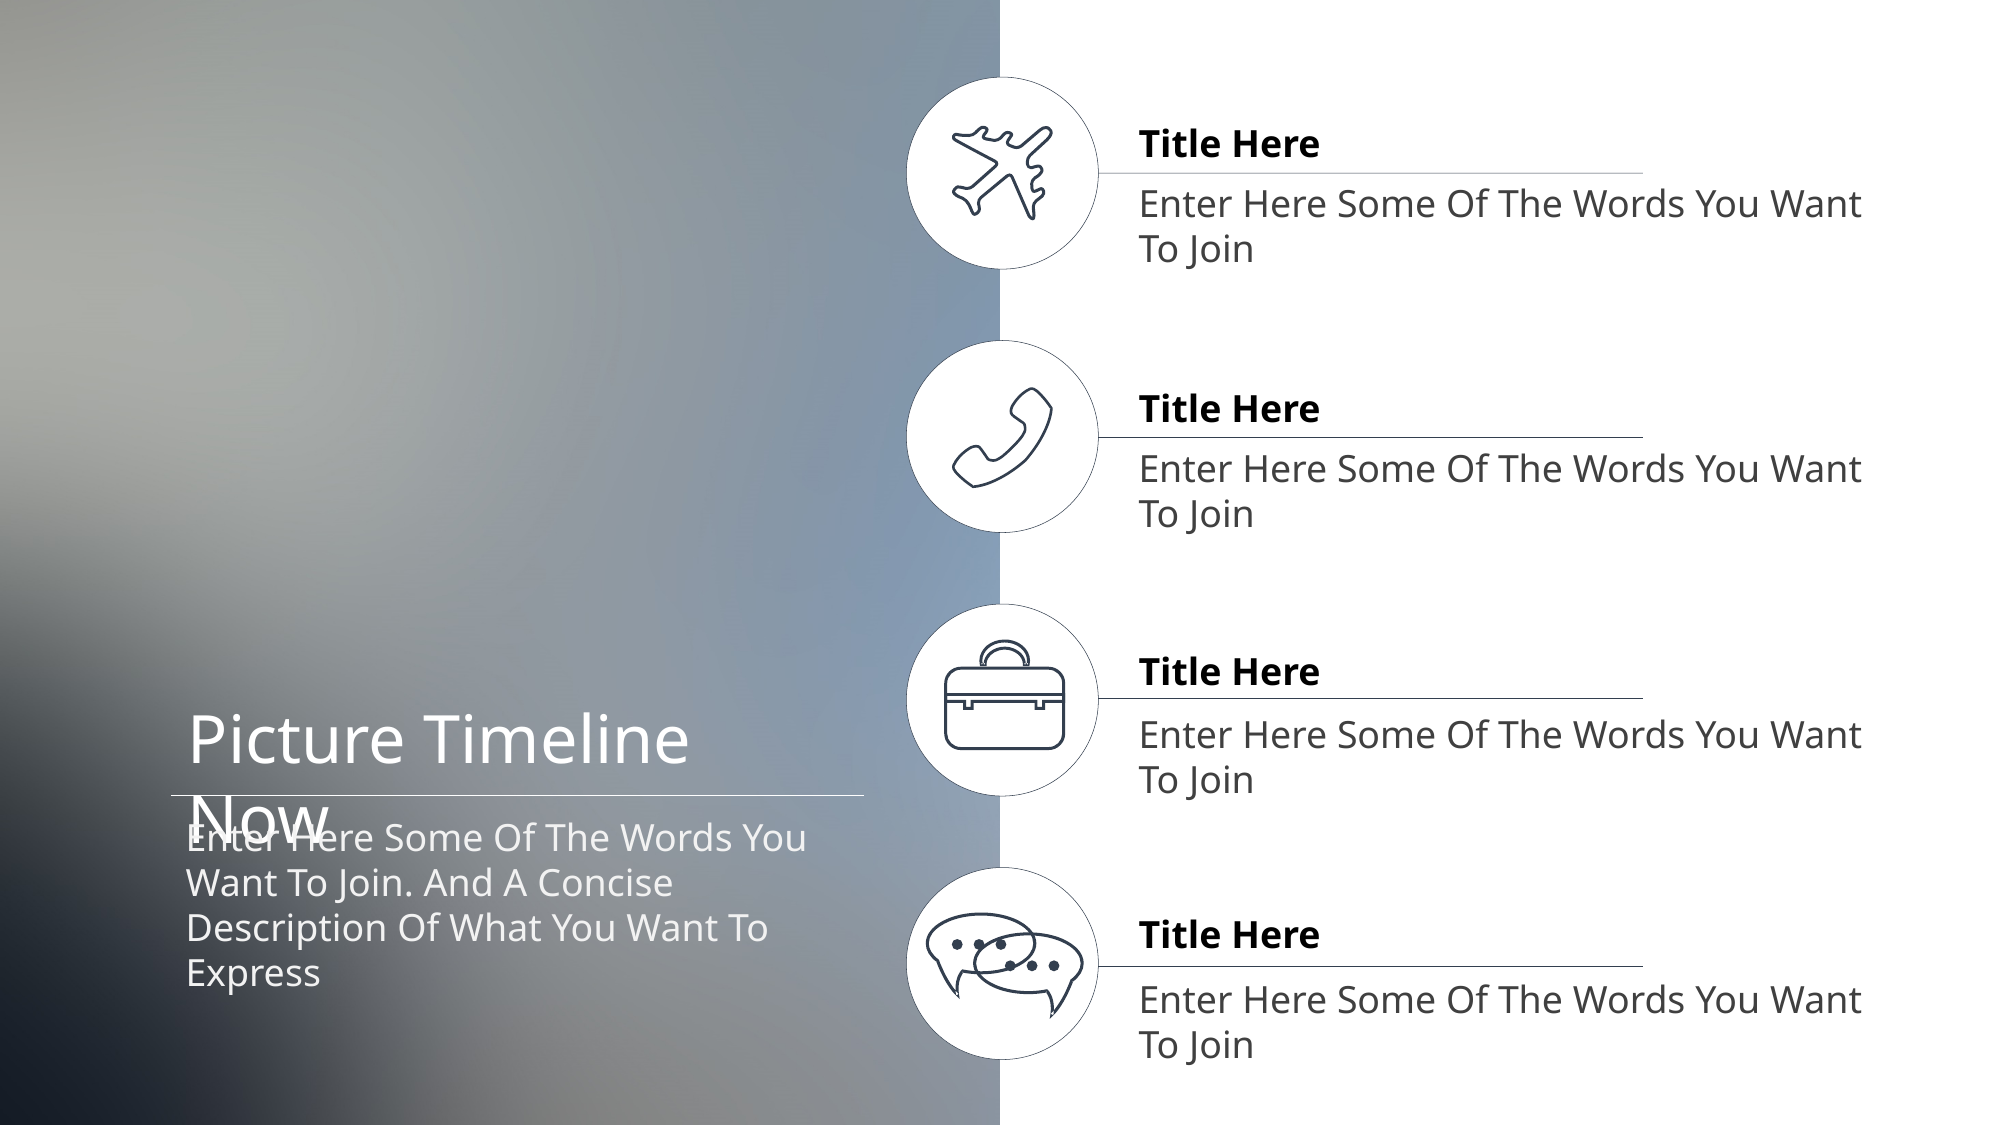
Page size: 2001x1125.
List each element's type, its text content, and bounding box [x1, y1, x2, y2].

text_box [1000, 387, 1053, 480]
text_box [1000, 866, 1100, 1016]
text_box [1000, 602, 1100, 798]
picture [0, 0, 1000, 1125]
text_box [1000, 76, 1100, 271]
text_box Title Here [1123, 112, 1367, 172]
text_box Enter Here Some Of The Words You Want To Join [1123, 438, 1898, 543]
text_box Enter Here Some Of The Words You Want To Join [1123, 703, 1898, 809]
text_box Enter Here Some Of The Words You Want To Join [1123, 968, 1898, 1074]
text_box [1000, 339, 1100, 534]
text_box Enter Here Some Of The Words You Want To Join [1123, 172, 1898, 278]
text_box Title Here [1123, 640, 1367, 698]
text_box Title Here [1123, 903, 1367, 964]
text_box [925, 912, 1084, 1019]
text_box [1000, 1019, 1082, 1061]
text_box Title Here [1123, 377, 1367, 437]
text_box [1000, 126, 1053, 221]
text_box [944, 639, 1066, 750]
